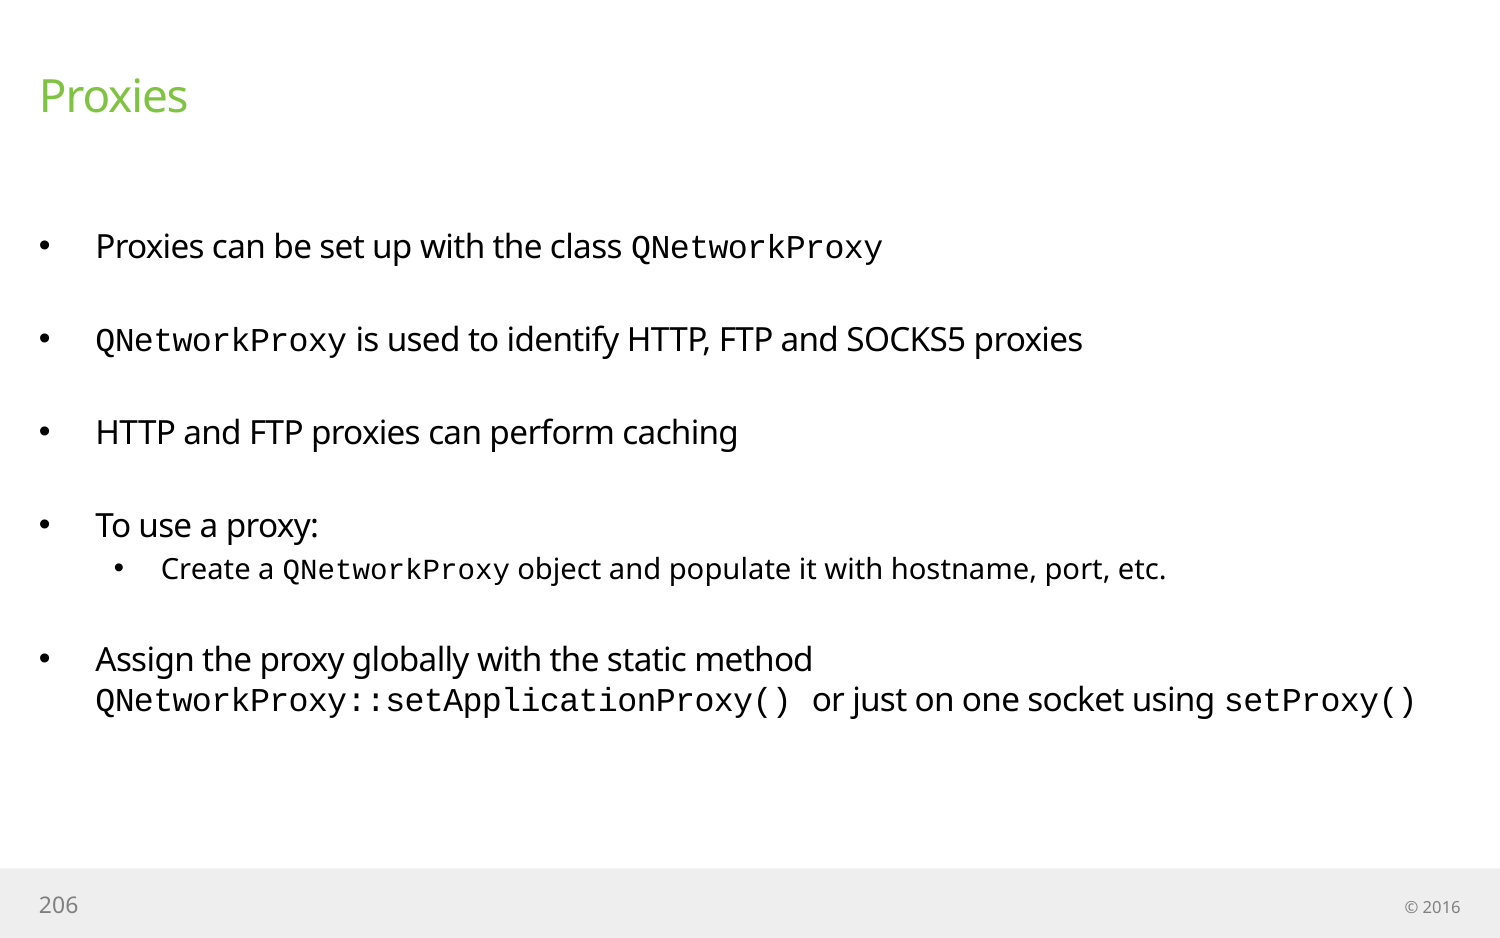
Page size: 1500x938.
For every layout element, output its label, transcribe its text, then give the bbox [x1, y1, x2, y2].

title Proxies [39, 66, 1052, 195]
list Proxies can be set up with the class QNetworkProxy QNetworkProxy is used to identify HTTP, FTP and SOCKS5 proxies HTTP and FTP proxies can perform caching To use a proxy: Create a QNetworkProxy object and populate it with hostname, port, etc. Assign the proxy globally with the static method QNetworkProxy::setApplicationProxy() or just on one socket using setProxy() [39, 224, 1471, 846]
slide_number 206 [39, 892, 410, 921]
footer © 2016 [1188, 896, 1461, 917]
